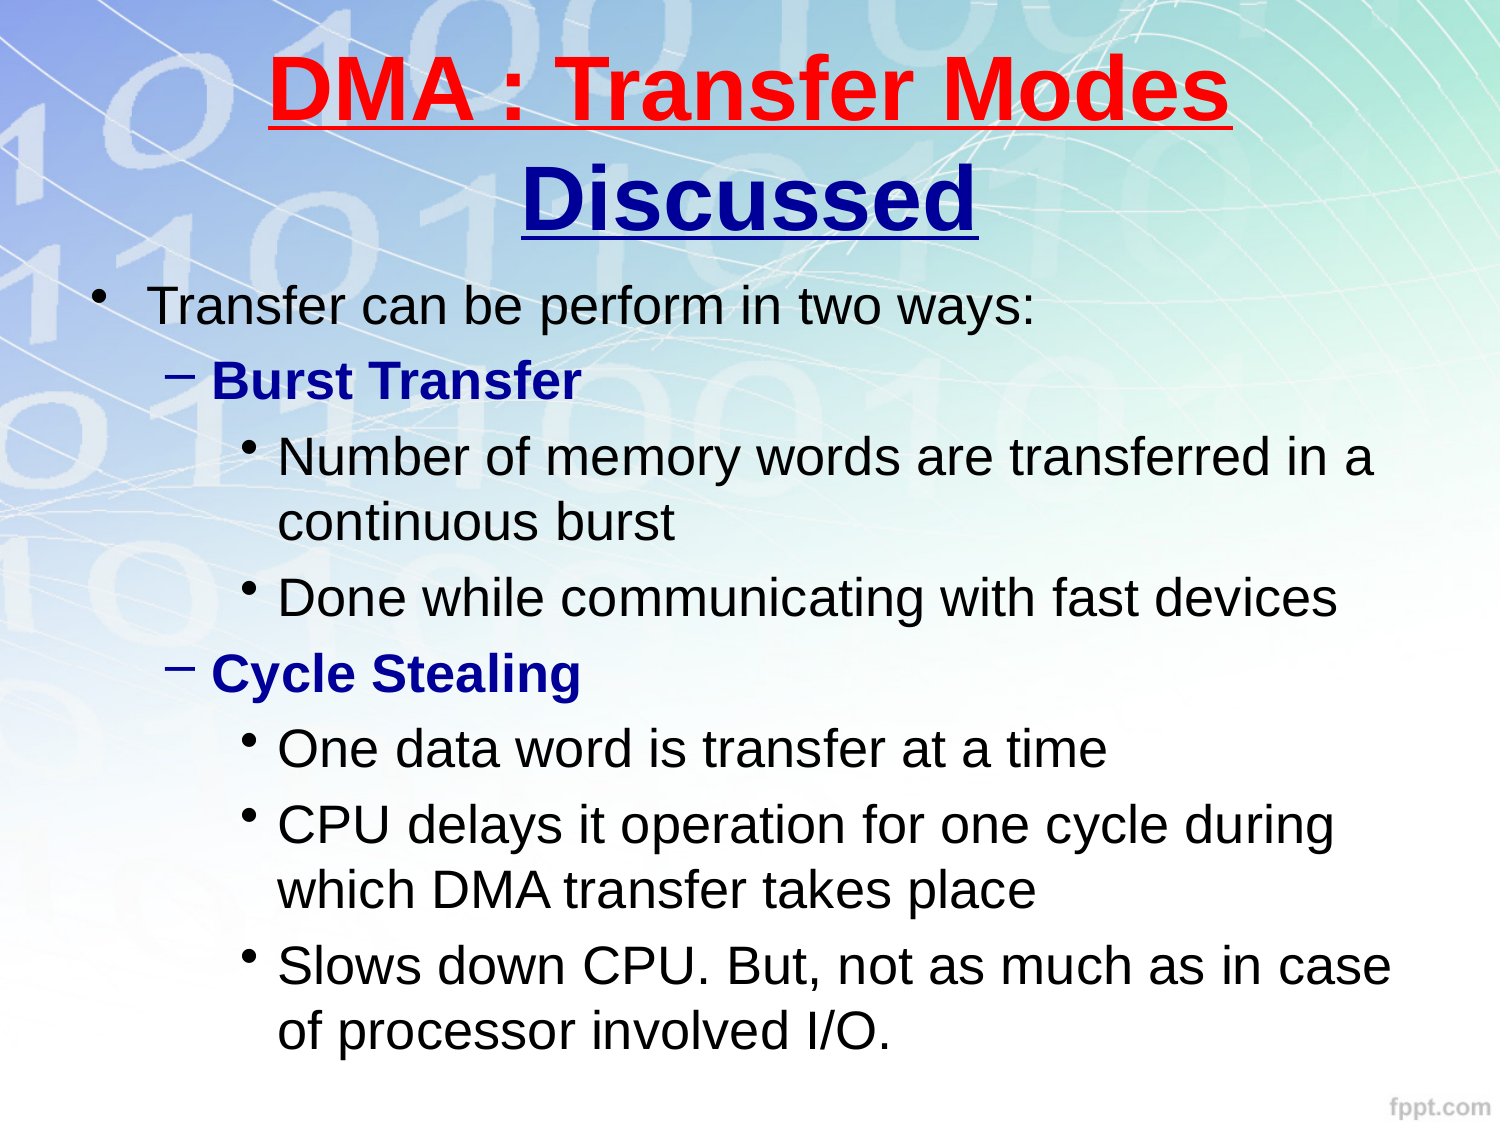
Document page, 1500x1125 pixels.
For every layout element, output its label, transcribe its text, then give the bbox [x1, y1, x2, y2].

list Transfer can be perform in two ways: Burst Transfer Number of memory words are transferred in a continuous burst Done while communicating with fast devices Cycle Stealing One data word is transfer at a time CPU delays it operation for one cycle during which DMA transfer takes place Slows down CPU. But, not as much as in case of processor involved I/O. [75, 262, 1425, 1005]
title DMA : Transfer Modes Discussed [75, 45, 1425, 233]
picture [0, 0, 1500, 1125]
